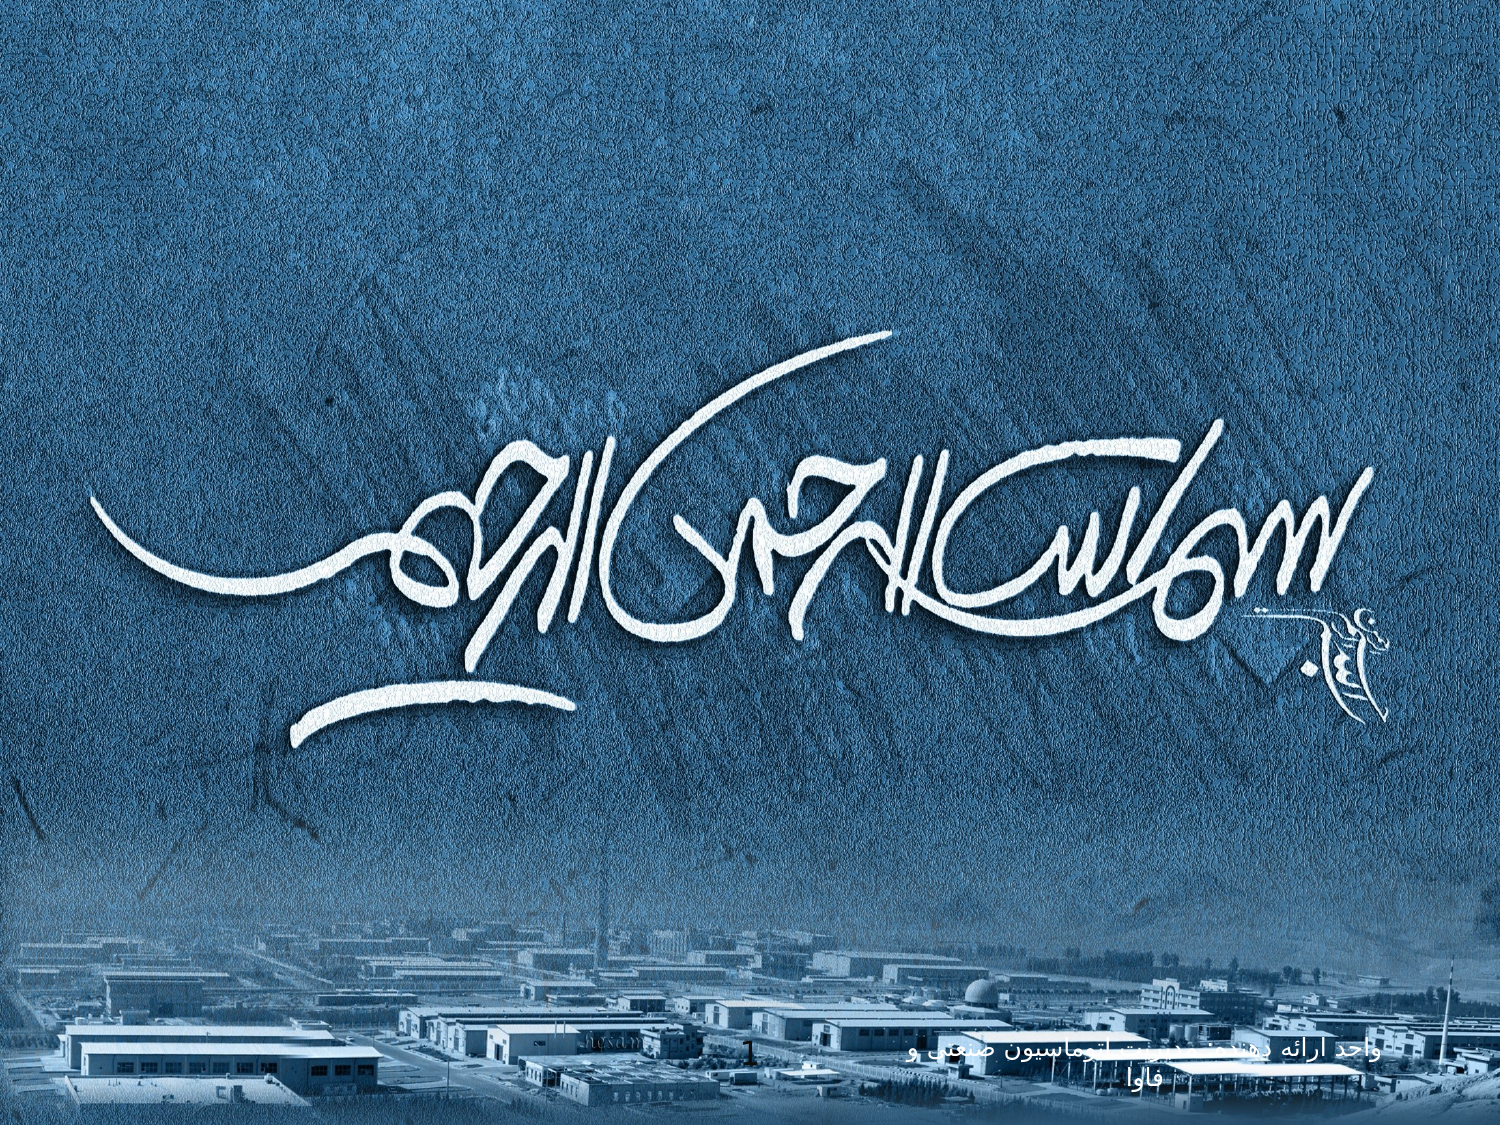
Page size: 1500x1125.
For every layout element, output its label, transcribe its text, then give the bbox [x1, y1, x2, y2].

picture [0, 0, 1500, 1125]
slide_number 1 [714, 1013, 786, 1092]
footer واحد ارائه دهنده: مدیریت اتوماسیون صنعتی و فاوا [883, 1031, 1407, 1092]
